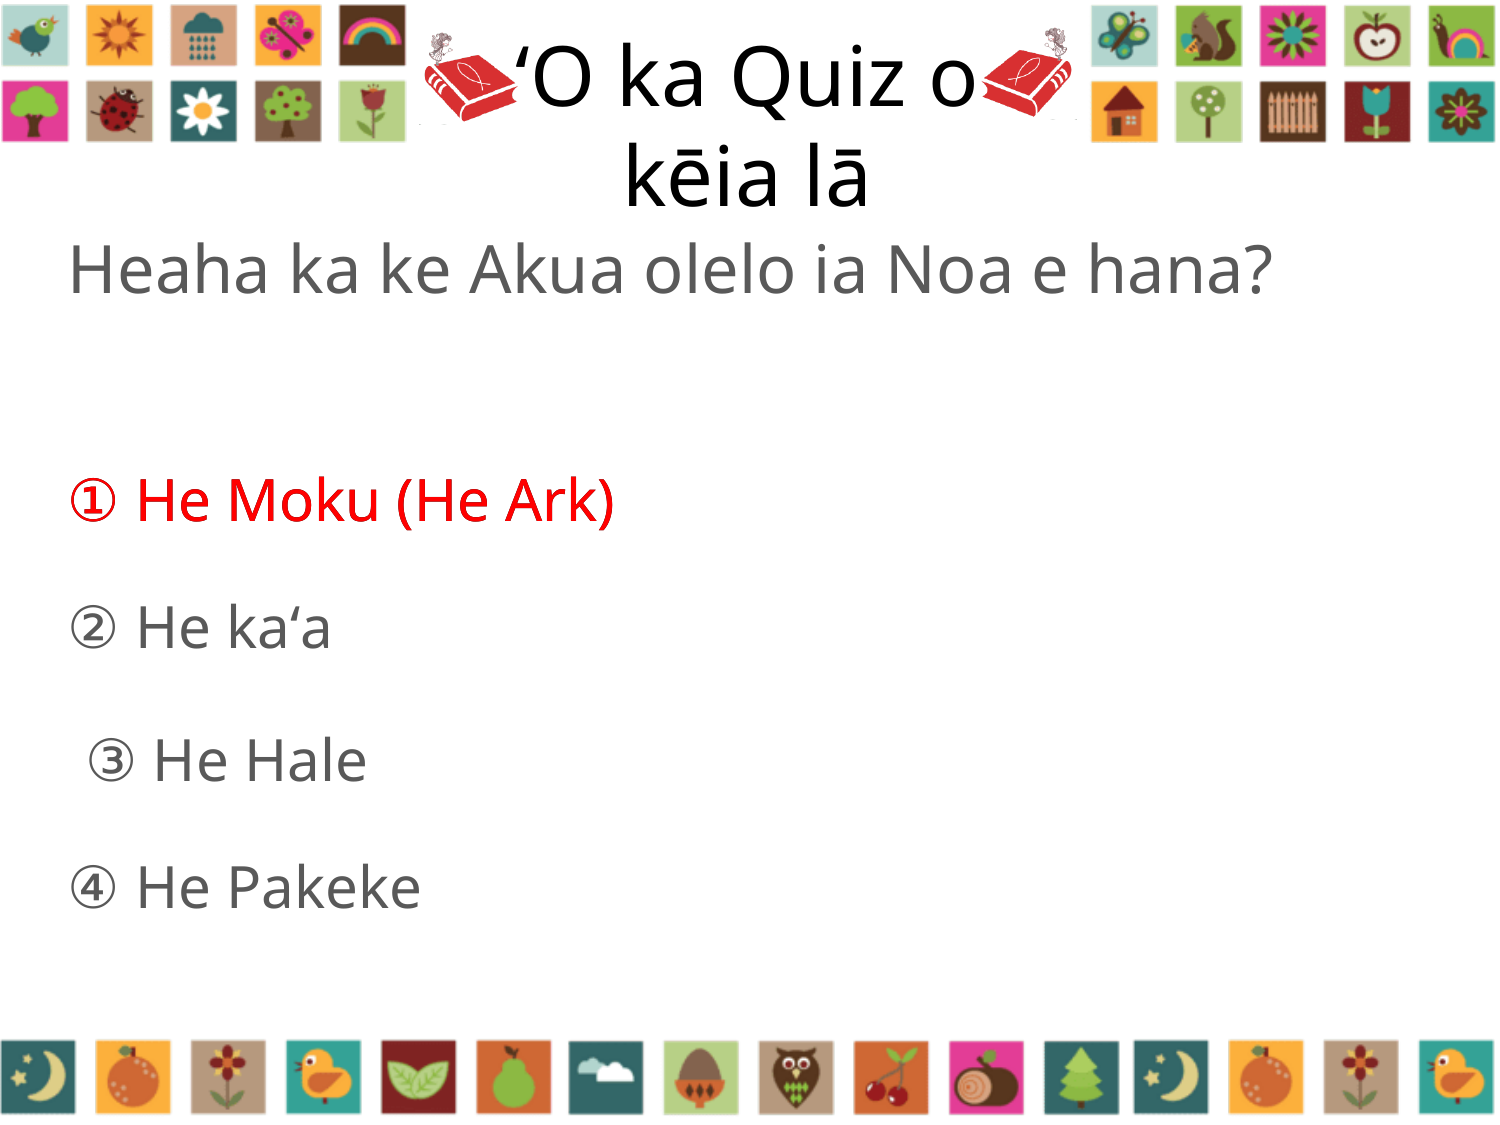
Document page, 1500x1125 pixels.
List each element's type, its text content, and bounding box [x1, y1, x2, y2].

text_box ④ He Pakeke [53, 842, 1483, 928]
text_box ① He Moku (He Ark) [53, 456, 1483, 541]
text_box ③ He Hale [70, 716, 1500, 801]
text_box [0, 1028, 1500, 1118]
text_box Heaha ka ke Akua olelo ia Noa e hana? [53, 219, 1436, 315]
text_box ② He kaʻa [53, 582, 1436, 668]
picture [0, 3, 550, 150]
picture [950, 3, 1500, 150]
text_box ʻO ka Quiz o kēia lā [414, 16, 1080, 219]
